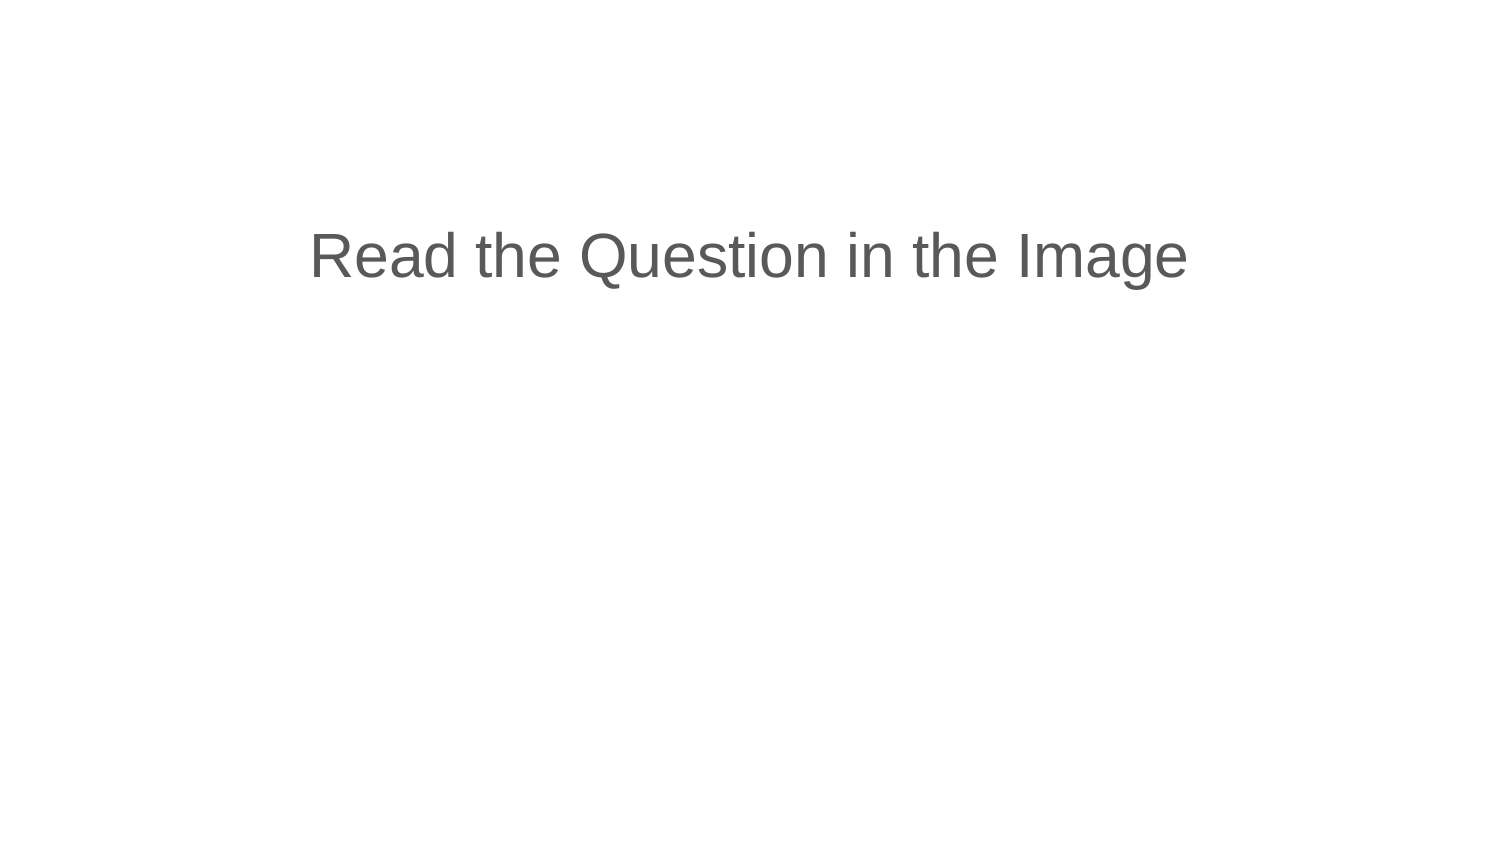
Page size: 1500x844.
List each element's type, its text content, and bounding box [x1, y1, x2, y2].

list Read the Question in the Image [51, 189, 1449, 750]
